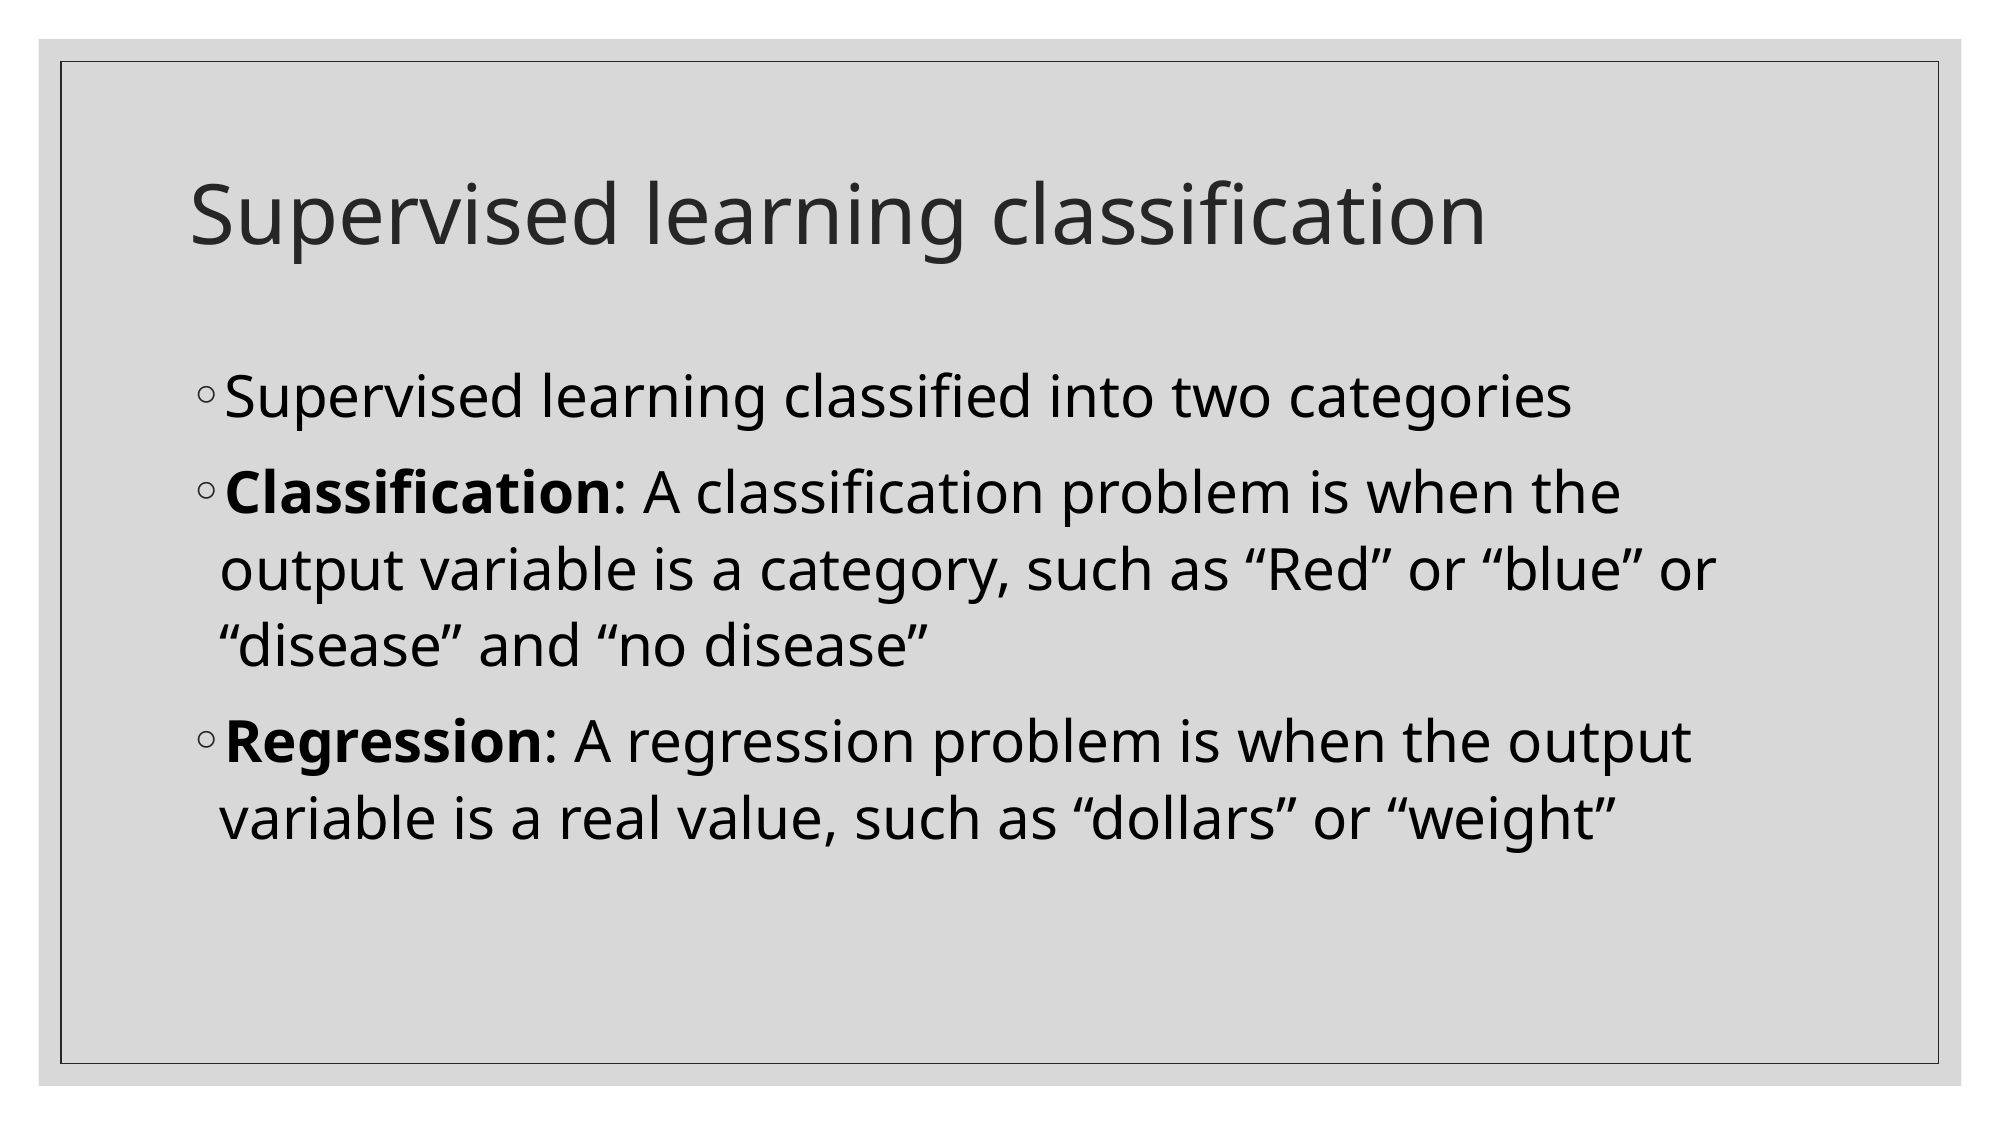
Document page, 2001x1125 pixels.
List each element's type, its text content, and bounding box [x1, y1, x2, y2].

title Supervised learning classification [174, 105, 1825, 331]
list Supervised learning classified into two categories Classification: A classification problem is when the output variable is a category, such as “Red” or “blue” or “disease” and “no disease” Regression: A regression problem is when the output variable is a real value, such as “dollars” or “weight” [174, 345, 1825, 977]
